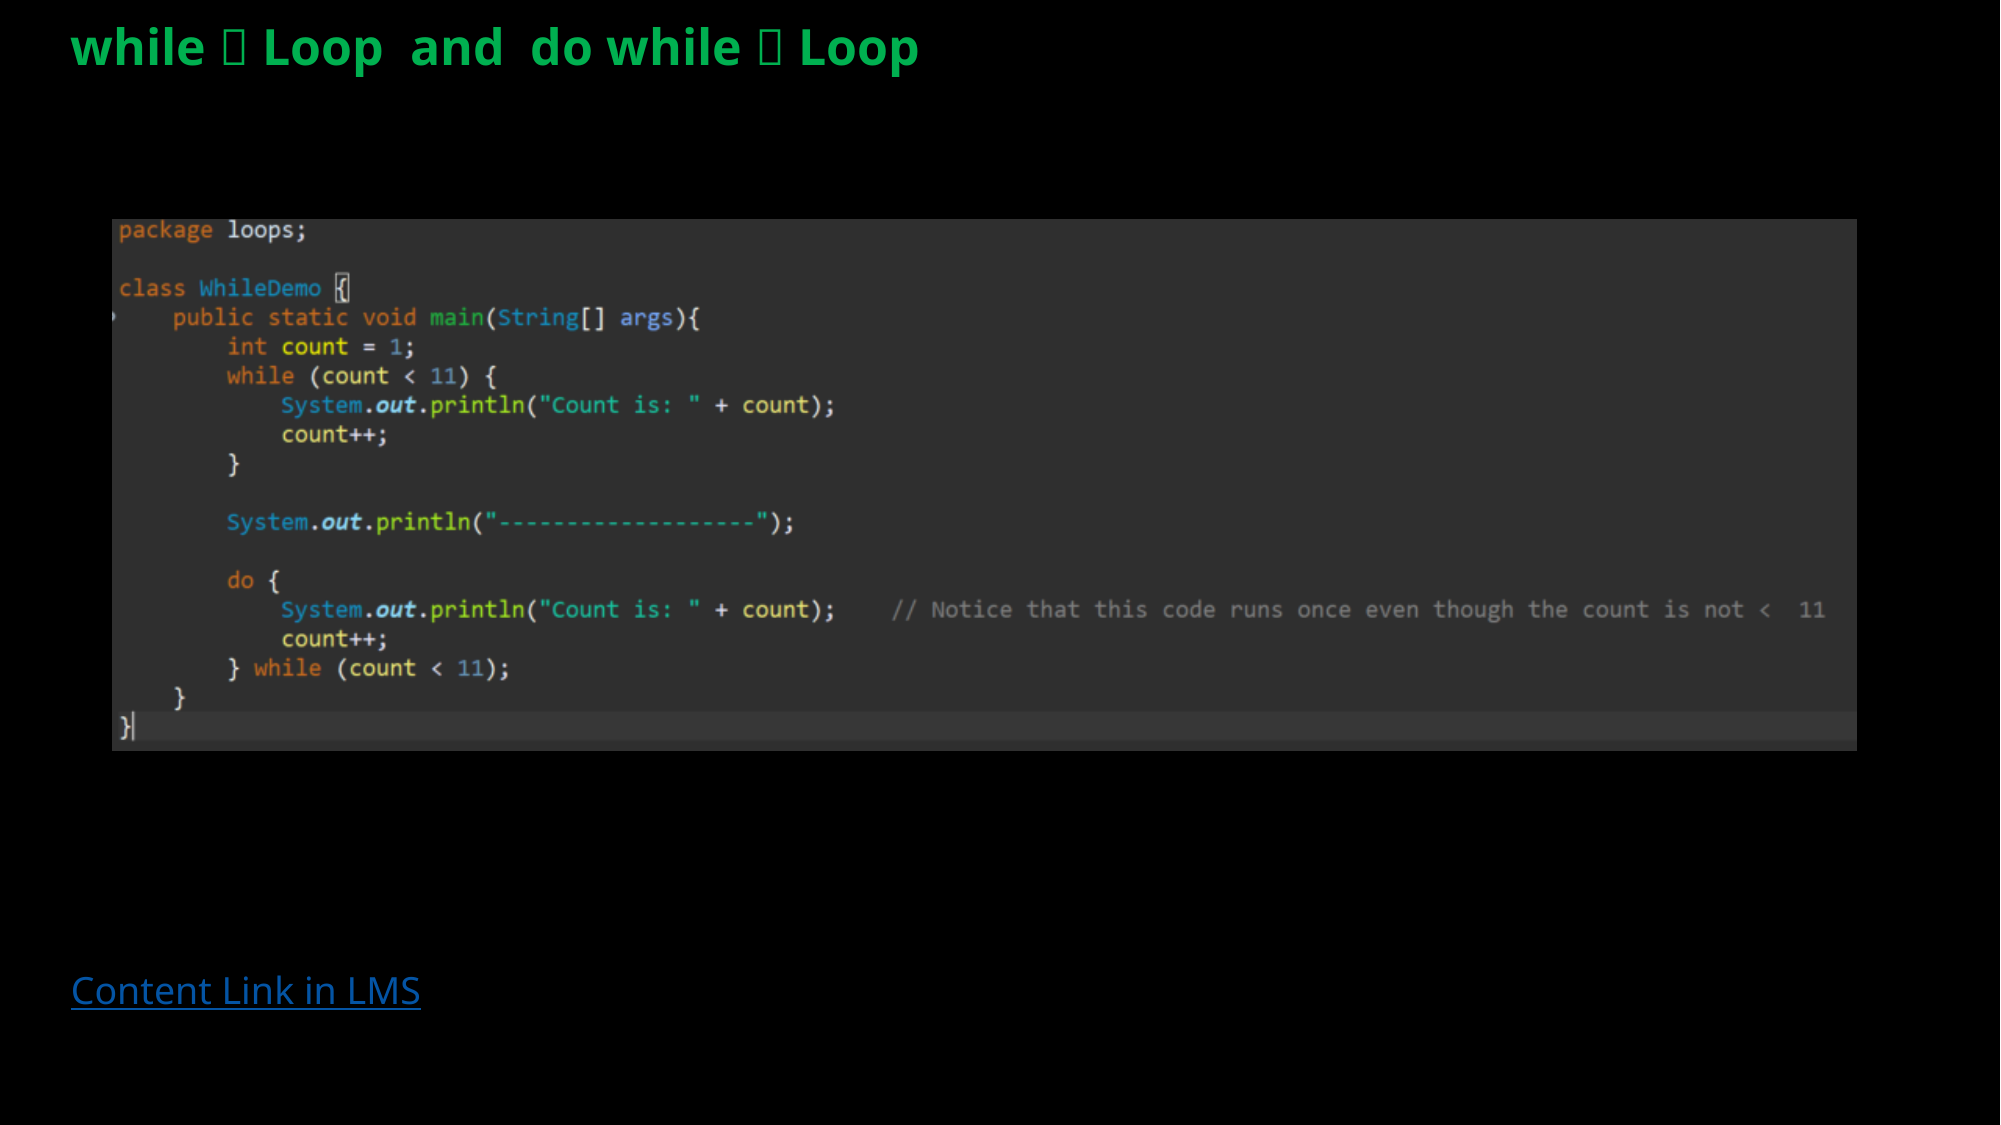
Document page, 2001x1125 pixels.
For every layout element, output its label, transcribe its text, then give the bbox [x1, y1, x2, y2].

text_box Content Link in LMS [55, 104, 1976, 1026]
picture [112, 219, 1857, 751]
text_box while  Loop and do while  Loop [55, 8, 1935, 83]
